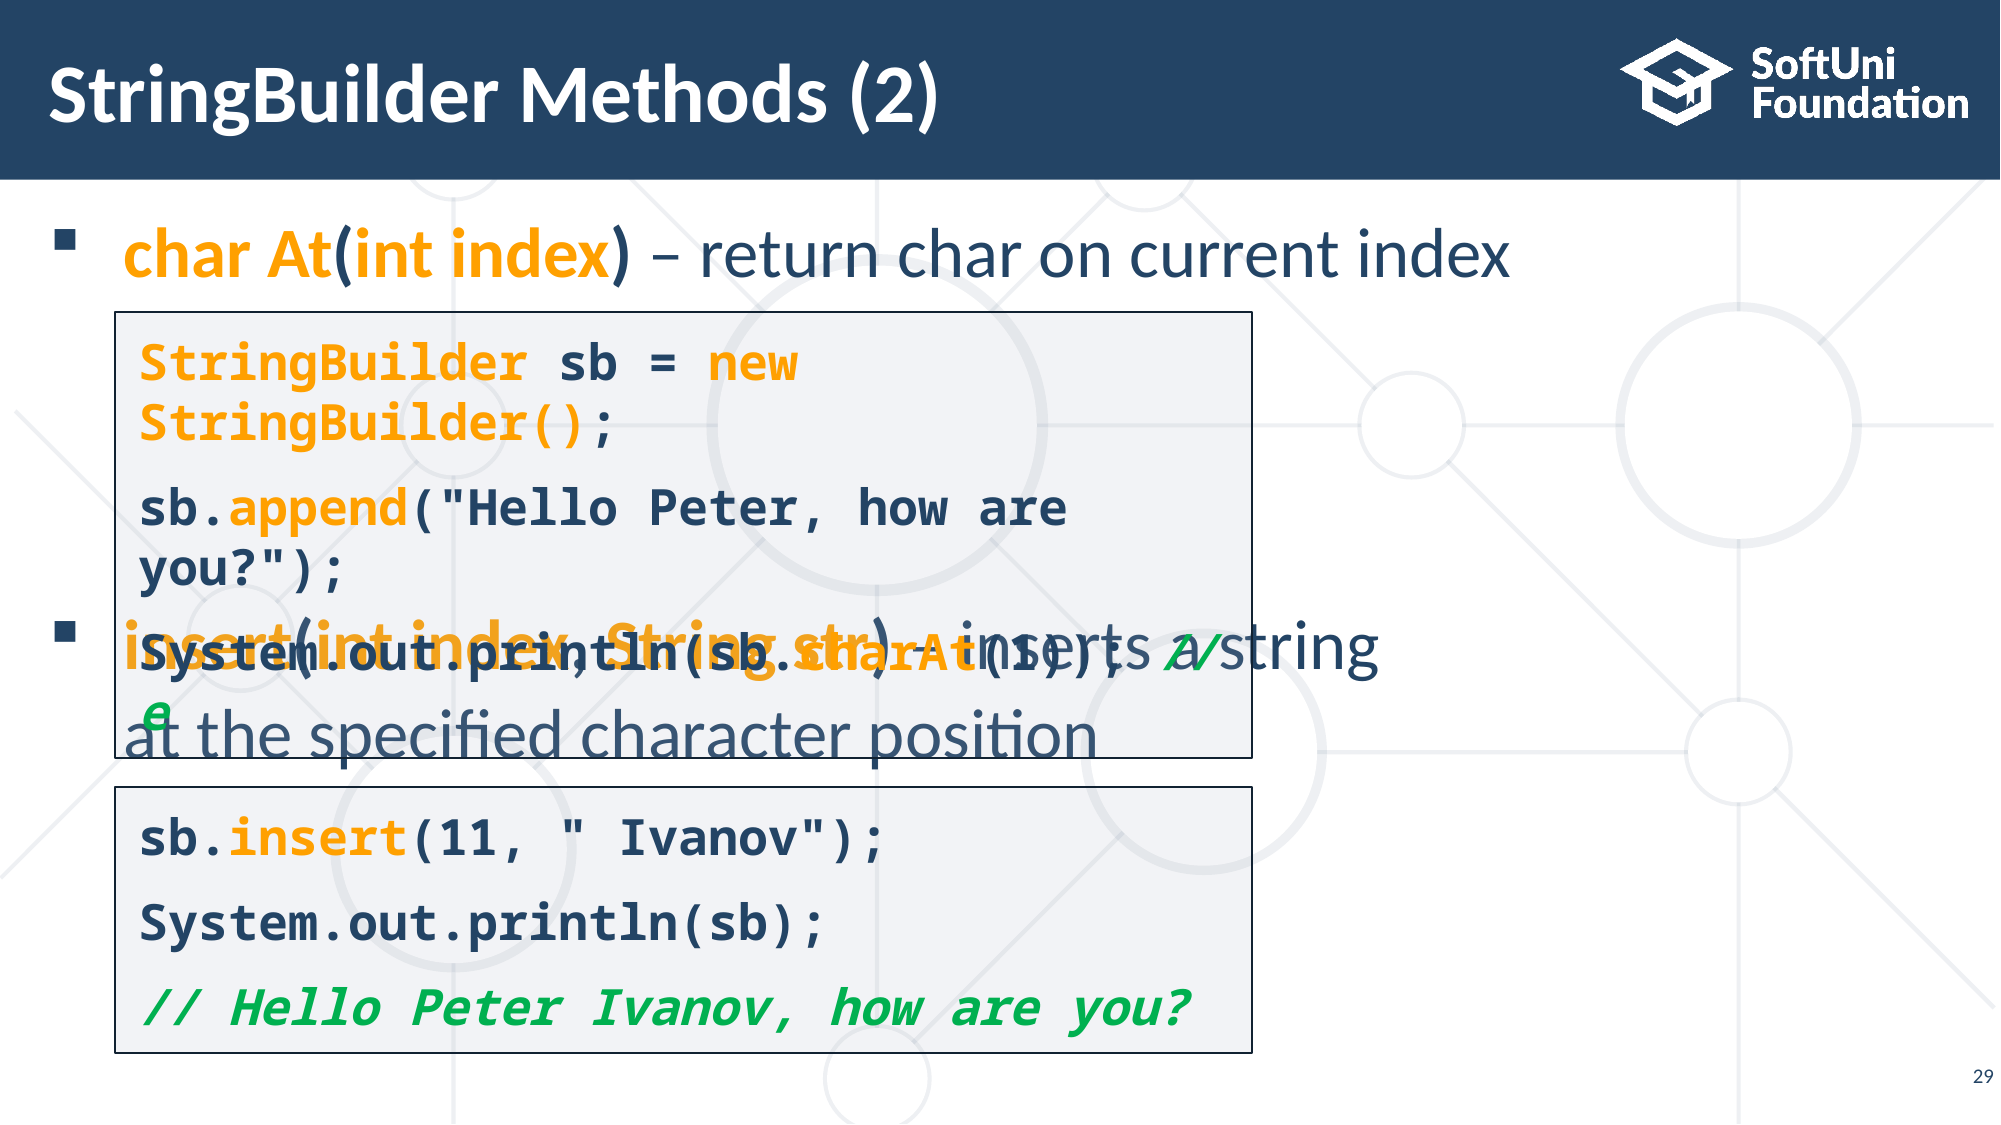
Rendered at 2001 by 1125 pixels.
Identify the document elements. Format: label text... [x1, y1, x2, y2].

list char At(int index) – return char on current index insert(int index, String str) – inserts a string at the specified character position [31, 196, 1970, 1071]
picture [1619, 38, 1968, 126]
text_box StringBuilder sb = new StringBuilder(); sb.append("Hello Peter, how are you?"); System.out.println(sb.charAt(1)); // e [114, 312, 1253, 758]
text_box sb.insert(11, " Ivanov"); System.out.println(sb); // Hello Peter Ivanov, how are you? [114, 787, 1253, 1053]
slide_number 29 [1929, 1049, 2000, 1100]
title StringBuilder Methods (2) [31, 16, 1591, 162]
